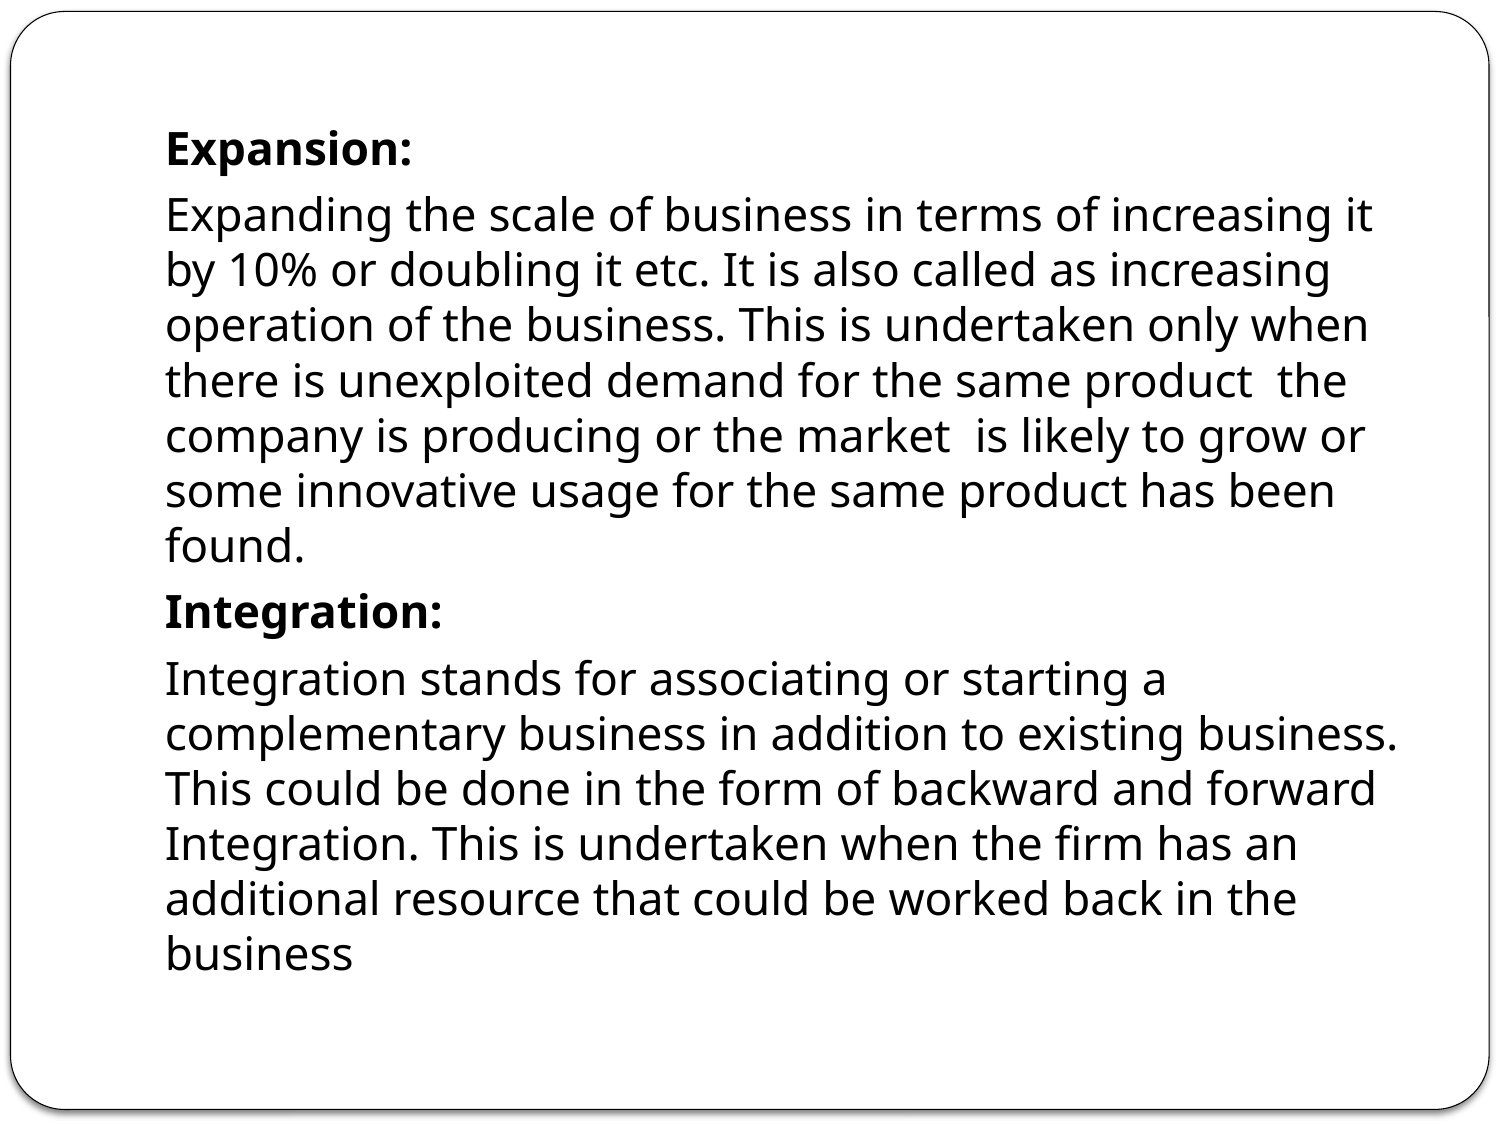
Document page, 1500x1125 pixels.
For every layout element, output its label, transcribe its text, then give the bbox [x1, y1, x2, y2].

list Expansion: Expanding the scale of business in terms of increasing it by 10% or doubling it etc. It is also called as increasing operation of the business. This is undertaken only when there is unexploited demand for the same product the company is producing or the market is likely to grow or some innovative usage for the same product has been found. Integration: Integration stands for associating or starting a complementary business in addition to existing business. This could be done in the form of backward and forward Integration. This is undertaken when the firm has an additional resource that could be worked back in the business [150, 111, 1425, 988]
